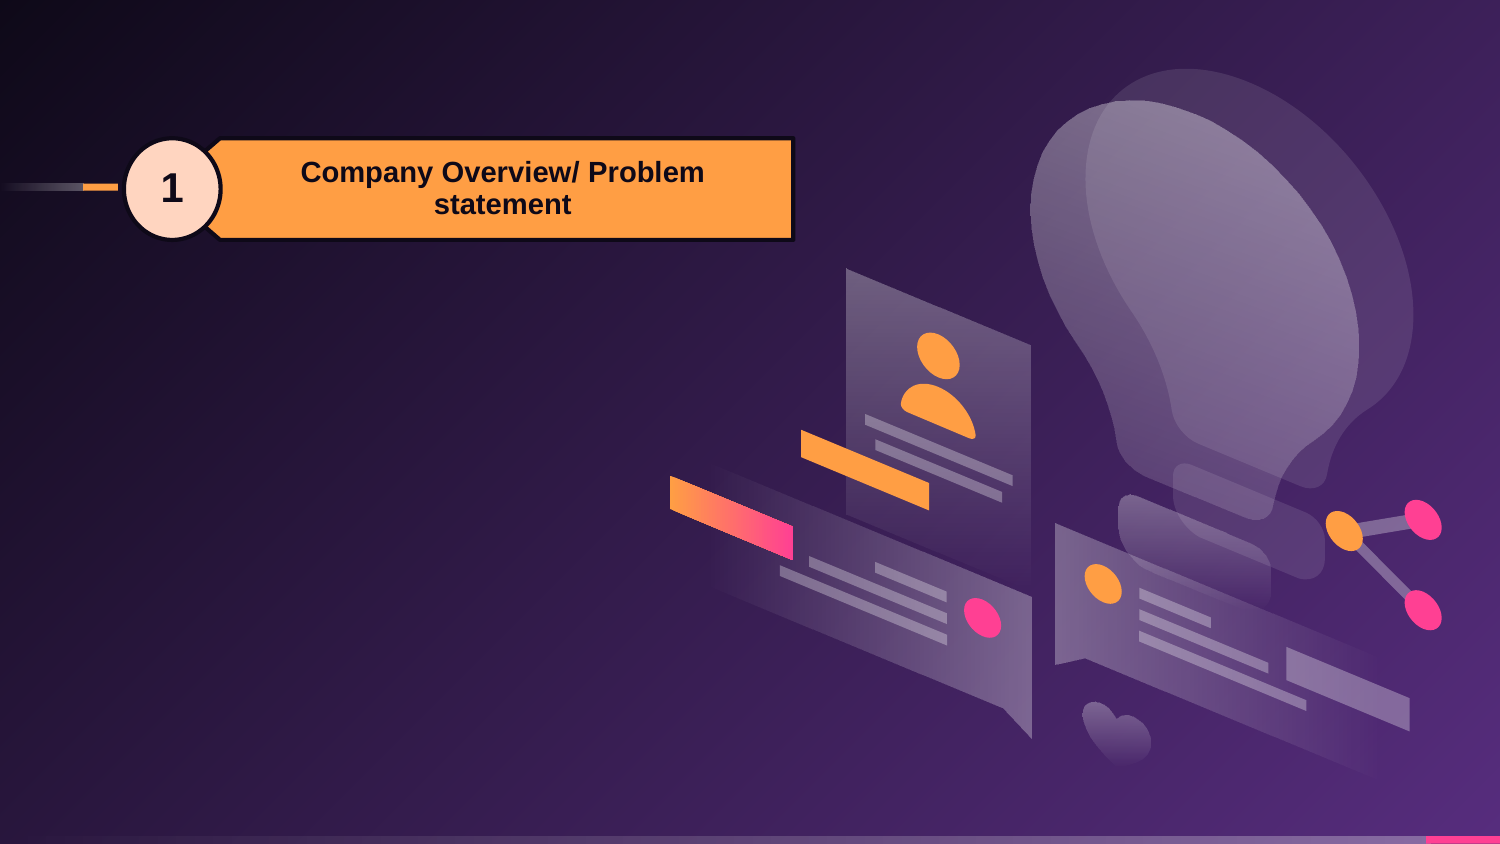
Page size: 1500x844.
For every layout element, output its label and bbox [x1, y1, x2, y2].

text_box [123, 137, 664, 241]
text_box [669, 68, 1442, 782]
